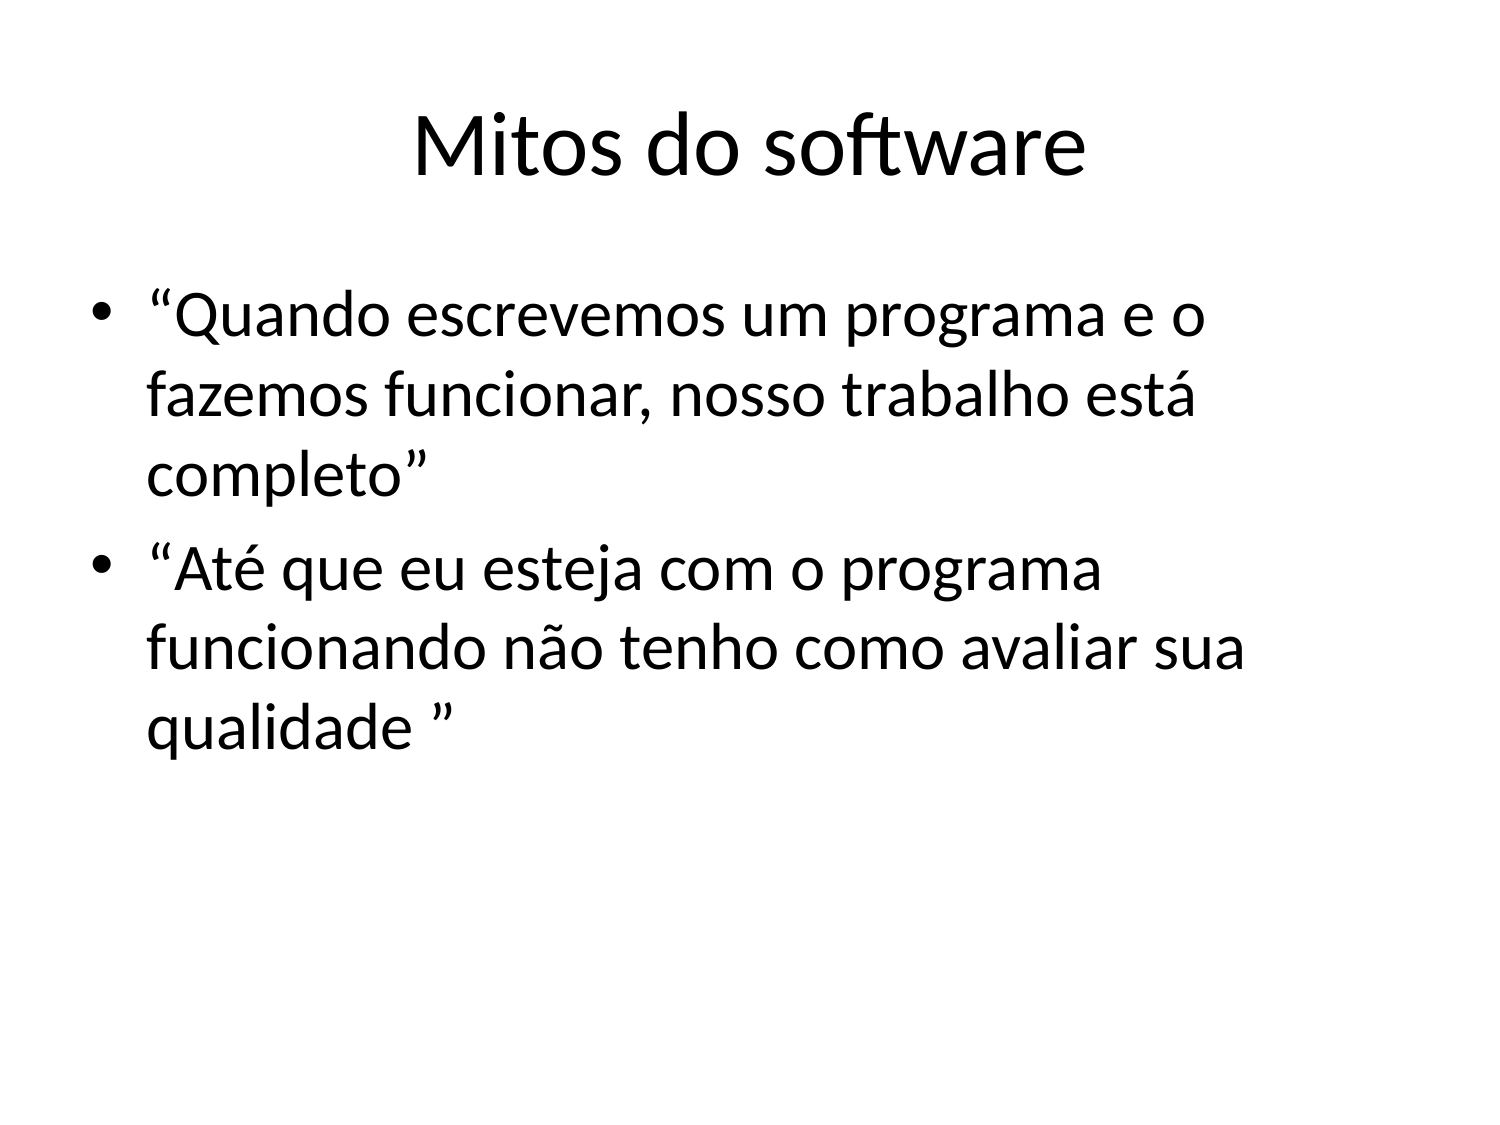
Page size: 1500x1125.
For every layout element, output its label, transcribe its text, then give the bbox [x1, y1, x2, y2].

title Mitos do software [75, 45, 1425, 233]
list “Quando escrevemos um programa e o fazemos funcionar, nosso trabalho está completo” “Até que eu esteja com o programa funcionando não tenho como avaliar sua qualidade ” [75, 262, 1425, 1005]
